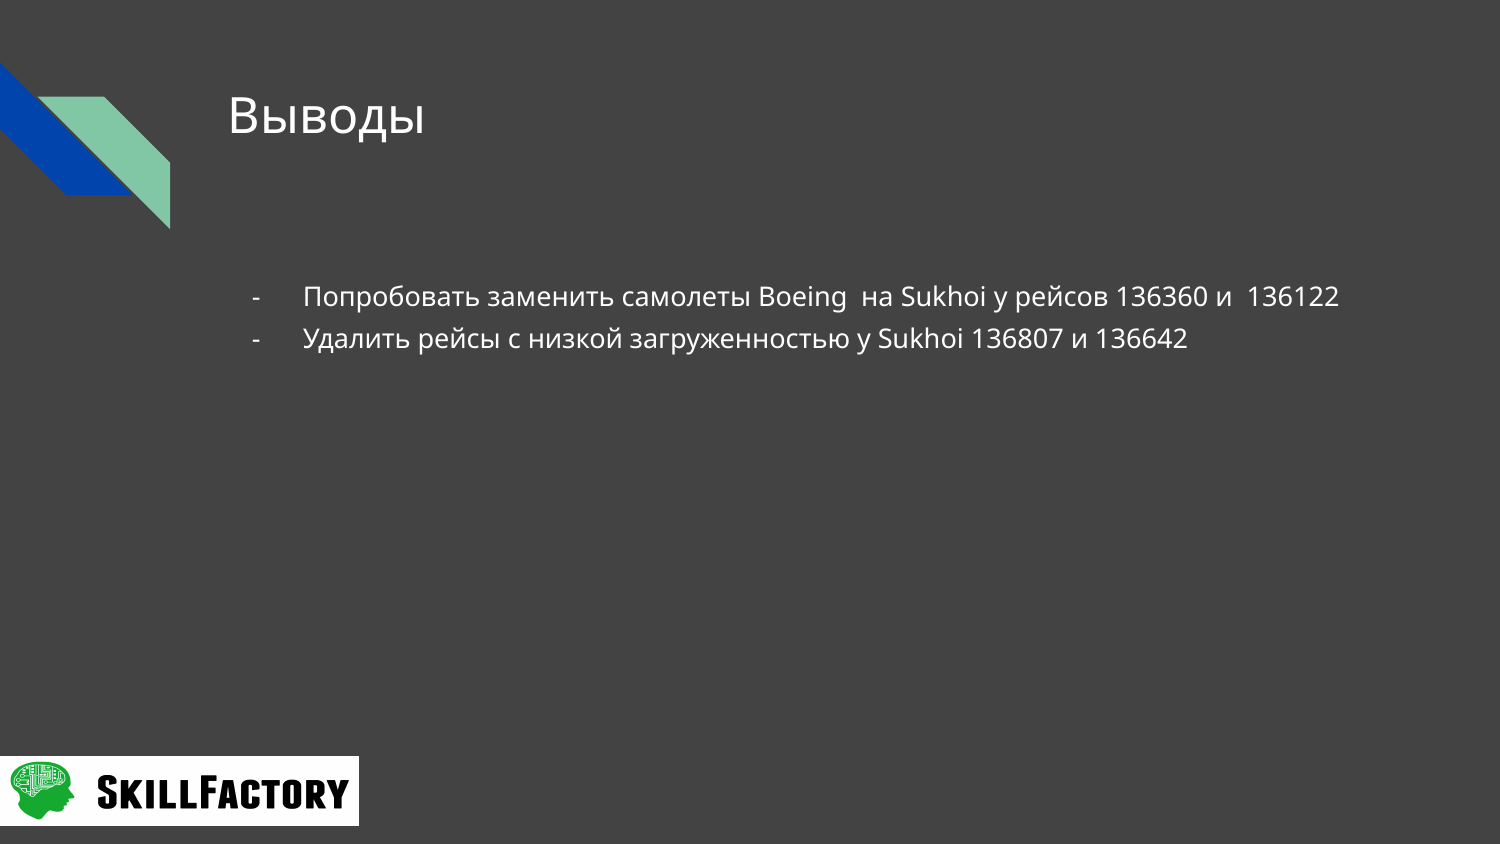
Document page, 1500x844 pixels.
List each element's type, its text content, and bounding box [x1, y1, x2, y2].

title Выводы [212, 64, 1368, 215]
list Попробовать заменить самолеты Boeing на Sukhoi у рейсов 136360 и 136122 Удалить рейсы с низкой загруженностью у Sukhoi 136807 и 136642 [212, 257, 1368, 735]
picture [0, 756, 359, 826]
